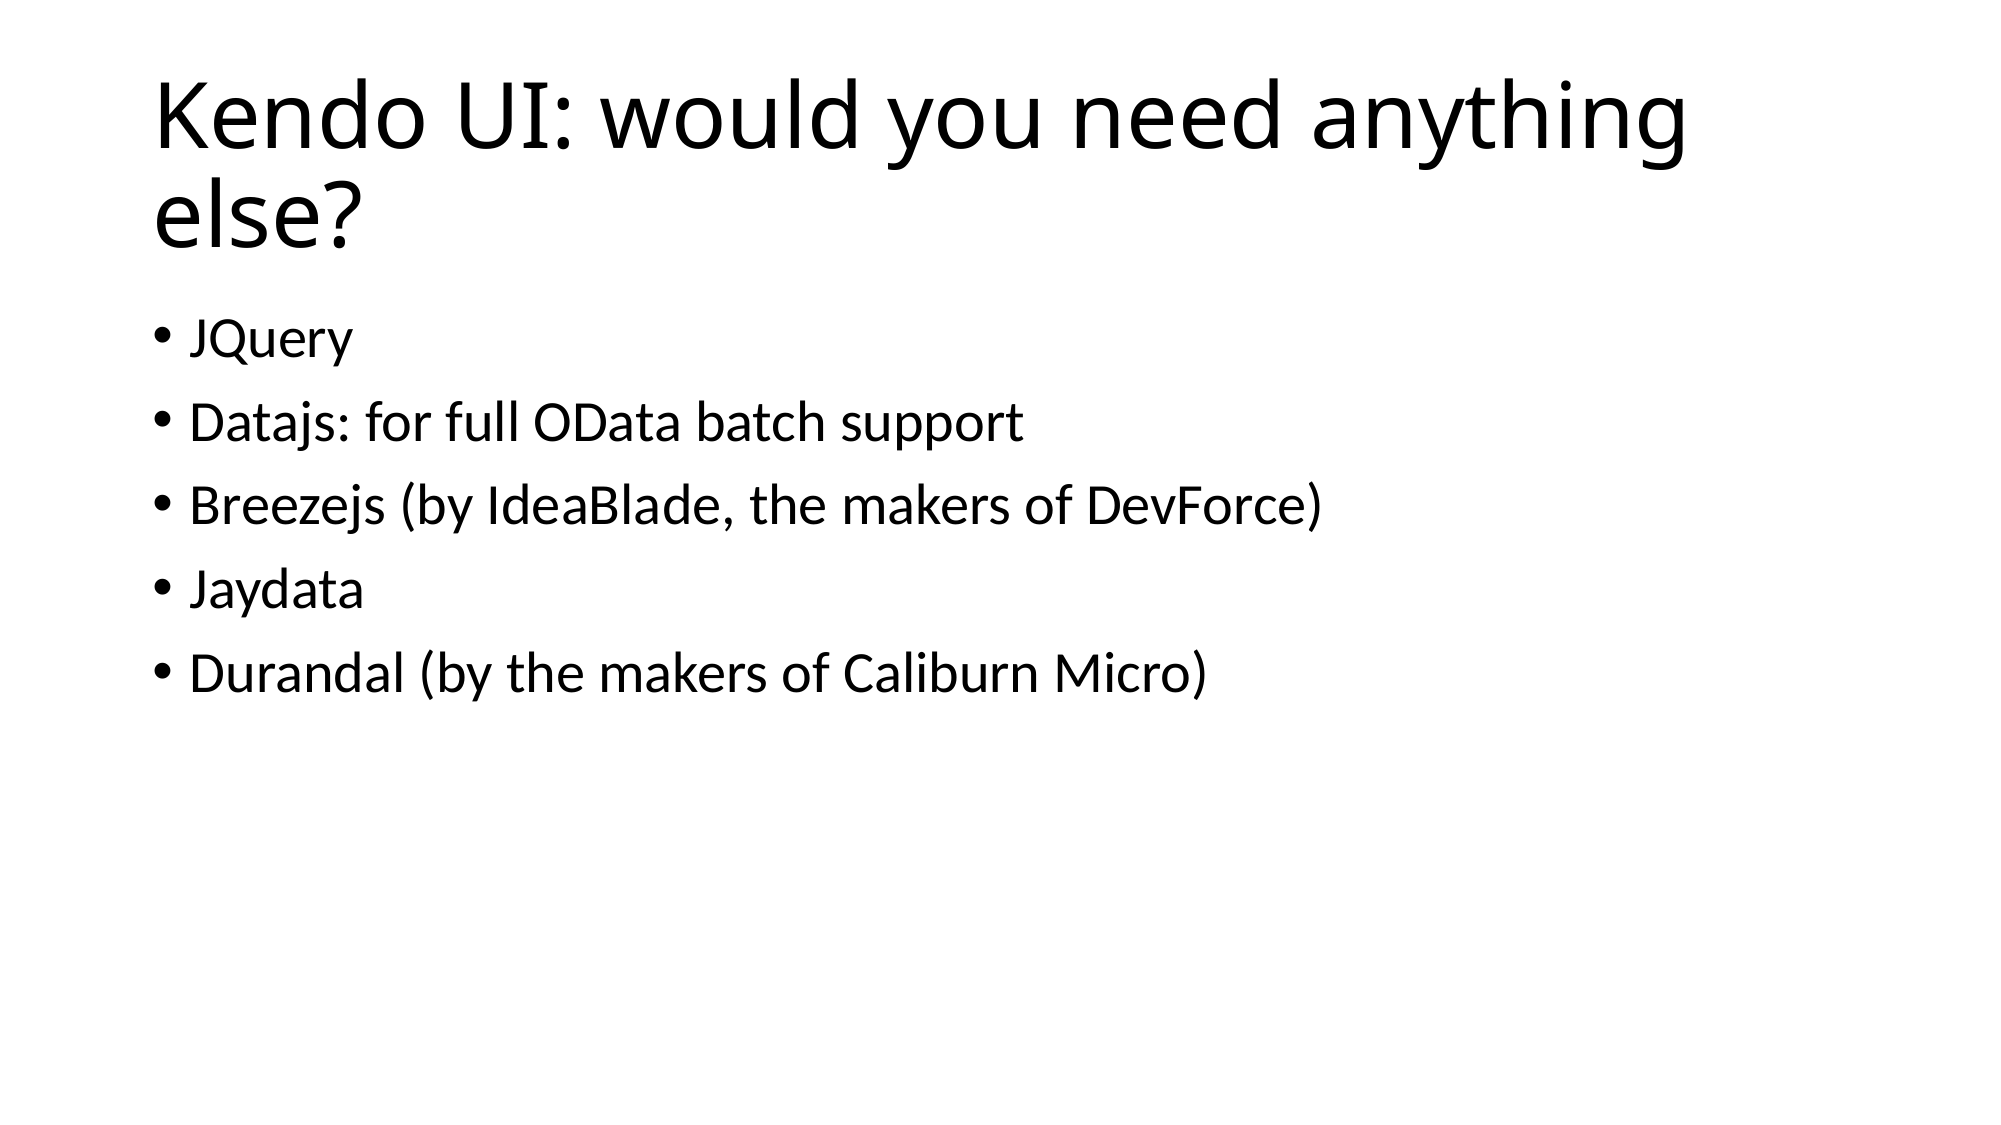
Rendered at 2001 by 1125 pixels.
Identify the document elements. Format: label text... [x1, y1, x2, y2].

list JQuery Datajs: for full OData batch support Breezejs (by IdeaBlade, the makers of DevForce) Jaydata Durandal (by the makers of Caliburn Micro) [137, 299, 1863, 1014]
title Kendo UI: would you need anything else? [137, 59, 1863, 278]
